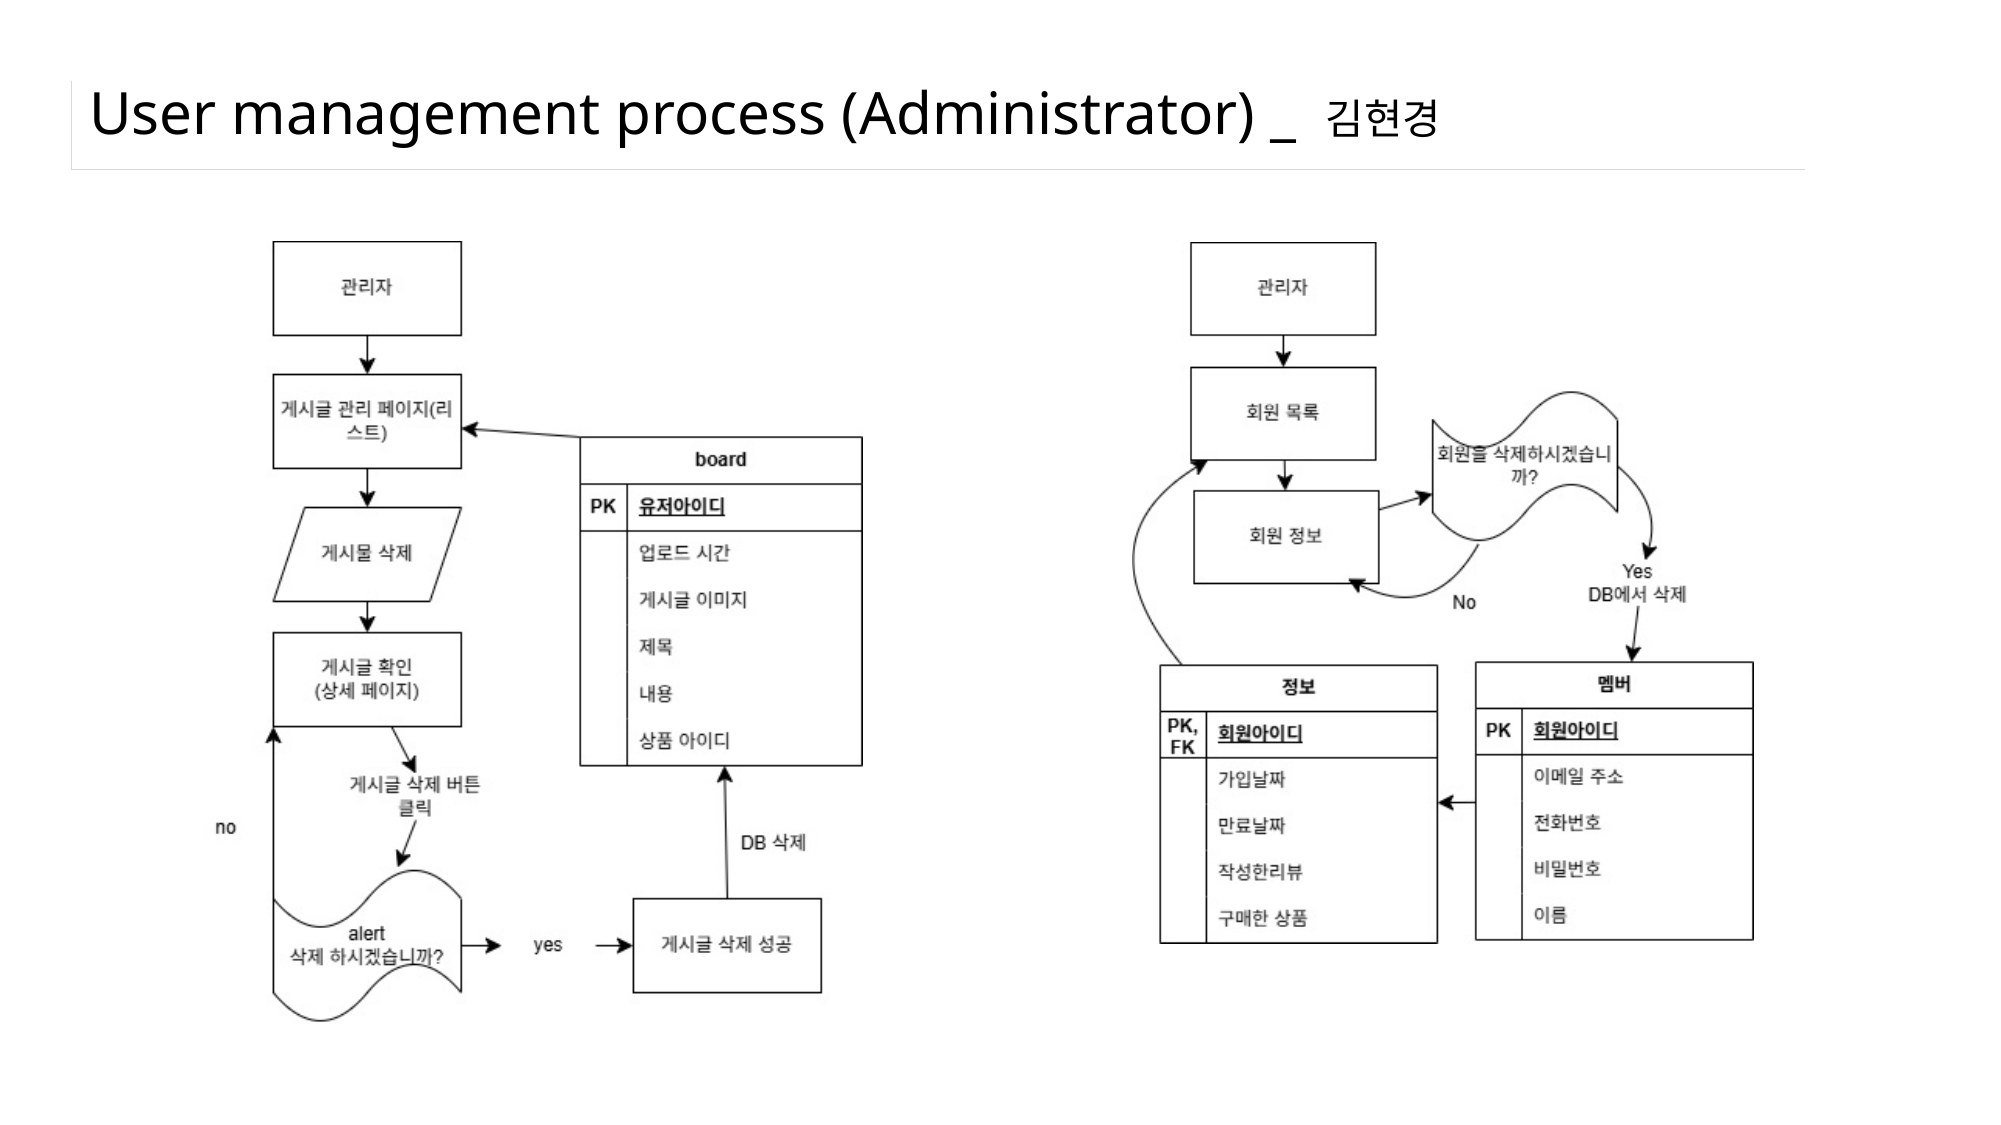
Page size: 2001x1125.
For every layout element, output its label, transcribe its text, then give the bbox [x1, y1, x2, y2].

title User management process (Administrator) _ 김현경 [74, 60, 1949, 162]
picture [179, 241, 863, 1025]
picture [1131, 241, 1754, 945]
